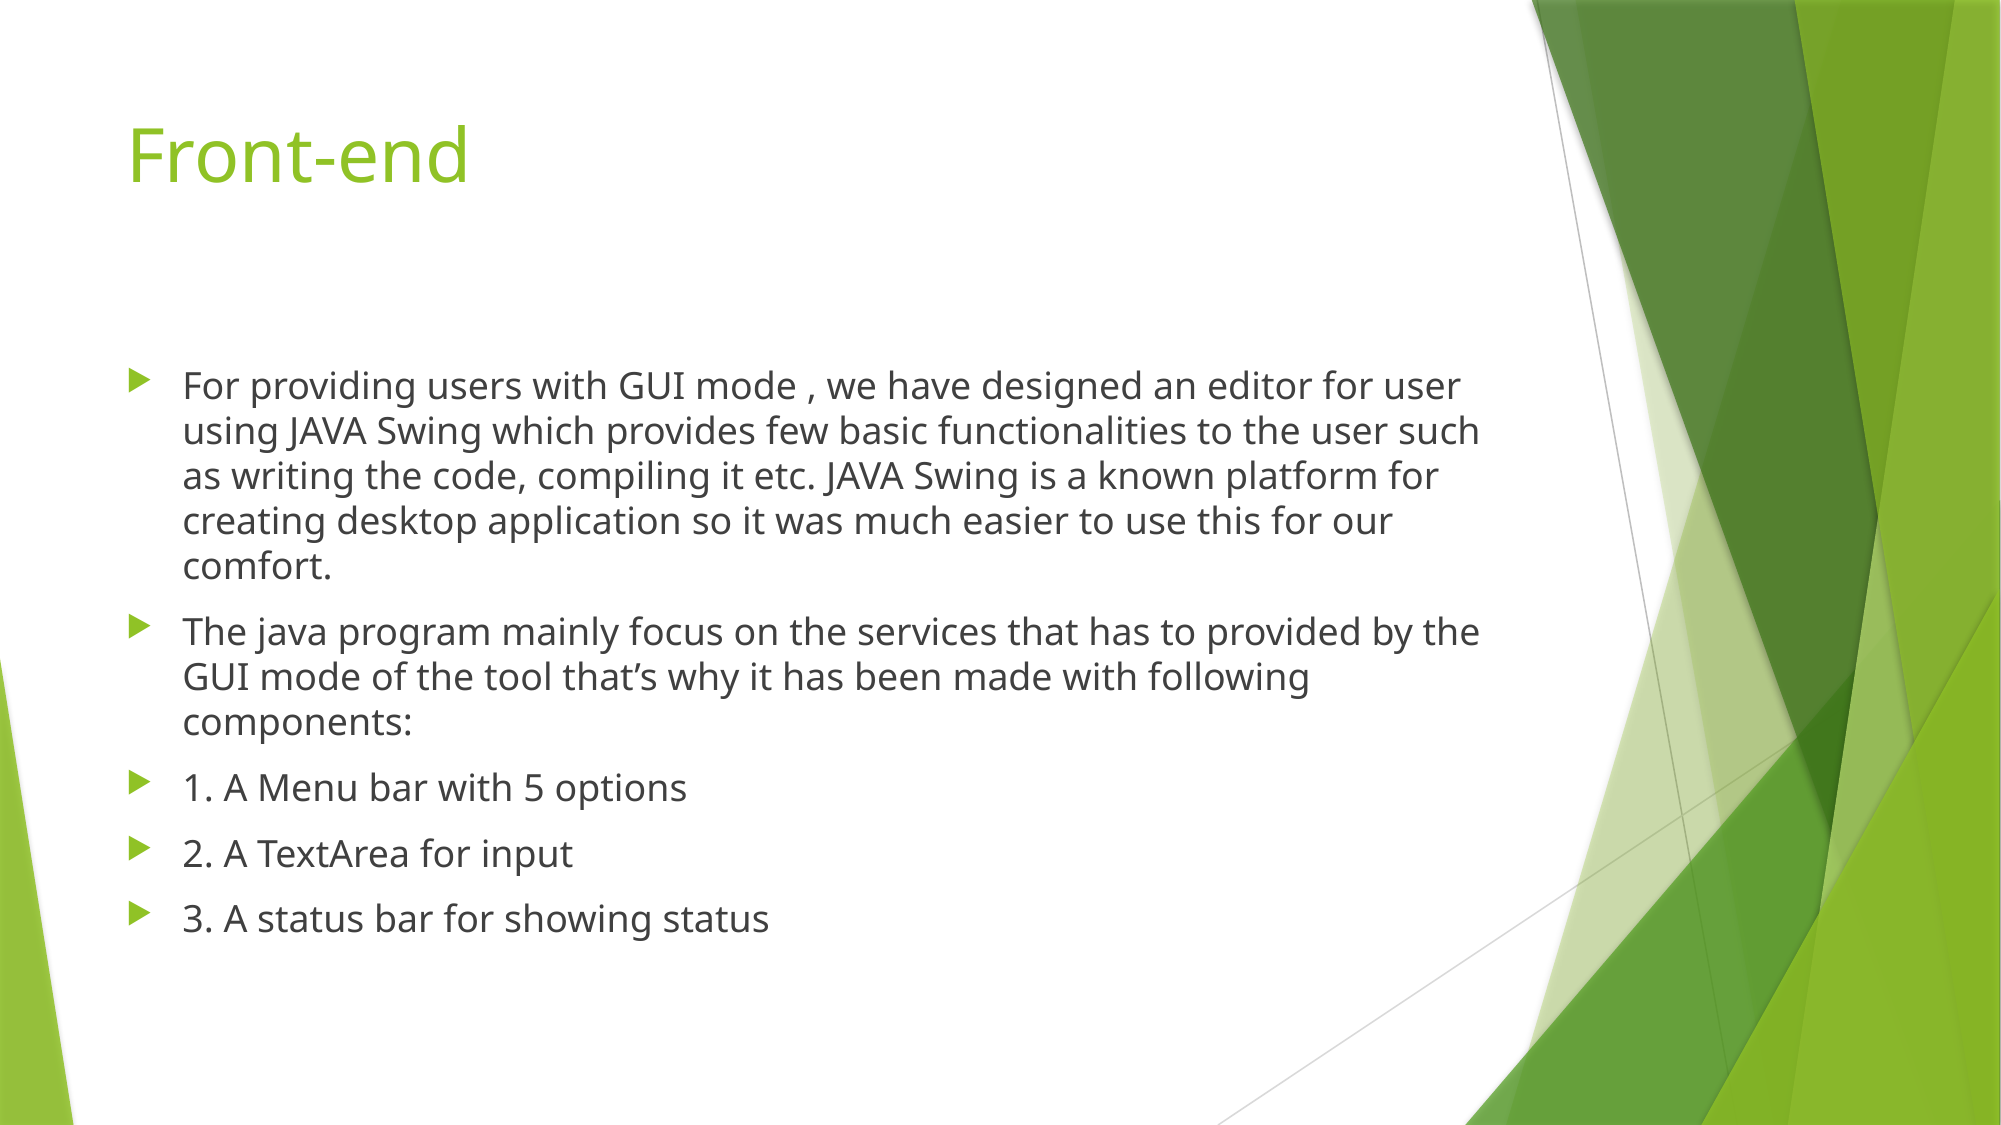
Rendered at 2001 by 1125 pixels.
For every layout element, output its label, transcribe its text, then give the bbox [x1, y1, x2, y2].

list For providing users with GUI mode , we have designed an editor for user using JAVA Swing which provides few basic functionalities to the user such as writing the code, compiling it etc. JAVA Swing is a known platform for creating desktop application so it was much easier to use this for our comfort. The java program mainly focus on the services that has to provided by the GUI mode of the tool that’s why it has been made with following components: 1. A Menu bar with 5 options 2. A TextArea for input 3. A status bar for showing status [111, 354, 1522, 992]
title Front-end [111, 99, 1522, 317]
